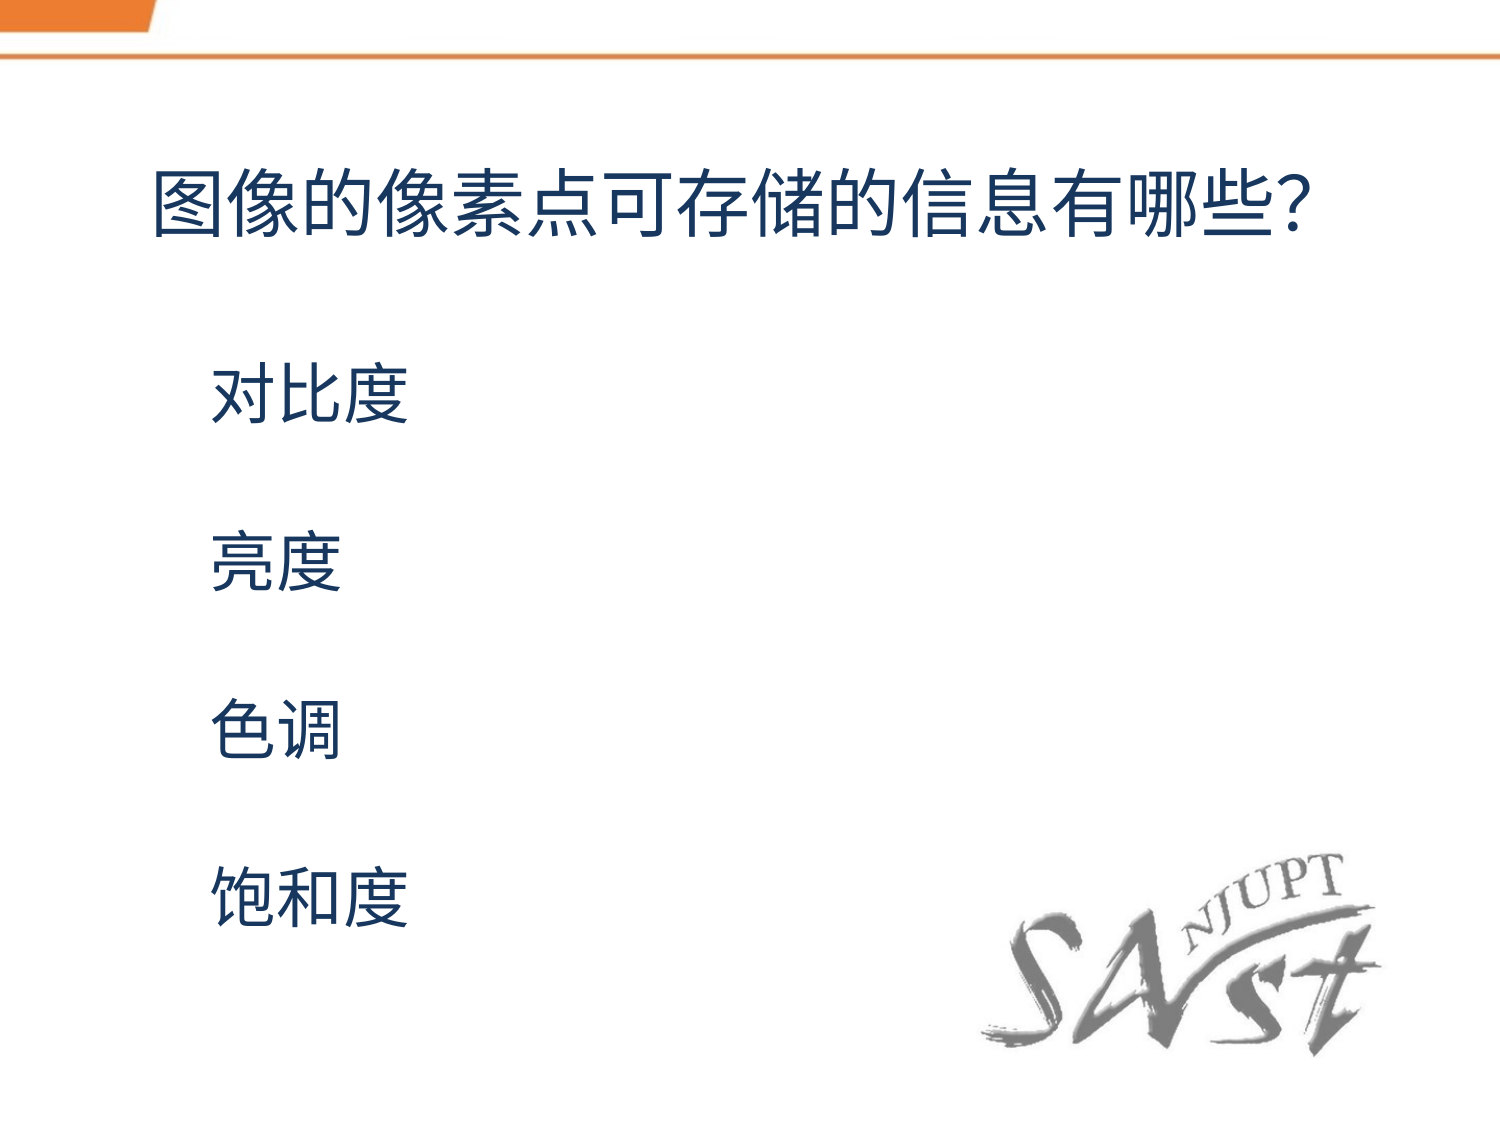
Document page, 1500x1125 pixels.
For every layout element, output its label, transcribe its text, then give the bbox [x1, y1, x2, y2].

text_box 对比度 [194, 344, 597, 439]
text_box 亮度 [194, 511, 597, 607]
text_box 色调 [194, 680, 597, 775]
text_box 图像的像素点可存储的信息有哪些？ [135, 148, 1329, 254]
text_box 饱和度 [194, 848, 597, 943]
picture [0, 0, 1500, 1125]
